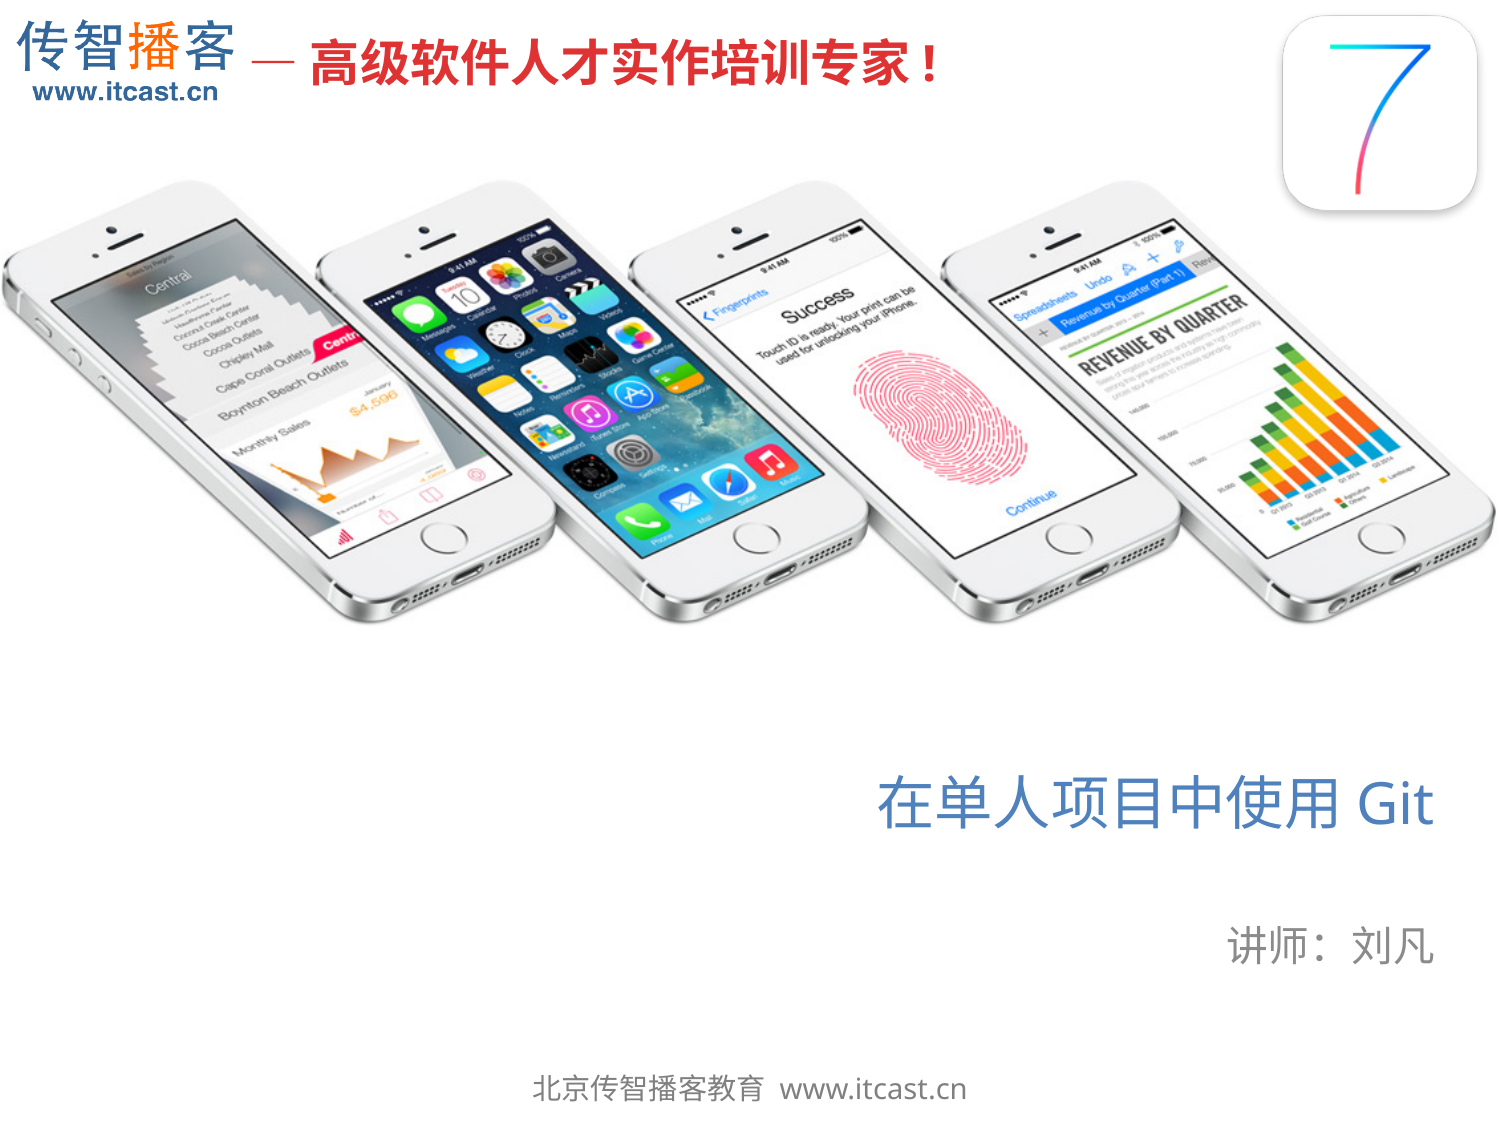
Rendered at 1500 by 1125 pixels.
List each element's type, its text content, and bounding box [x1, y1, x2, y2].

title 在单人项目中使用Git [55, 758, 1450, 912]
picture [0, 0, 1500, 628]
subtitle 讲师：刘凡 [55, 912, 1450, 1036]
picture [16, 19, 234, 101]
